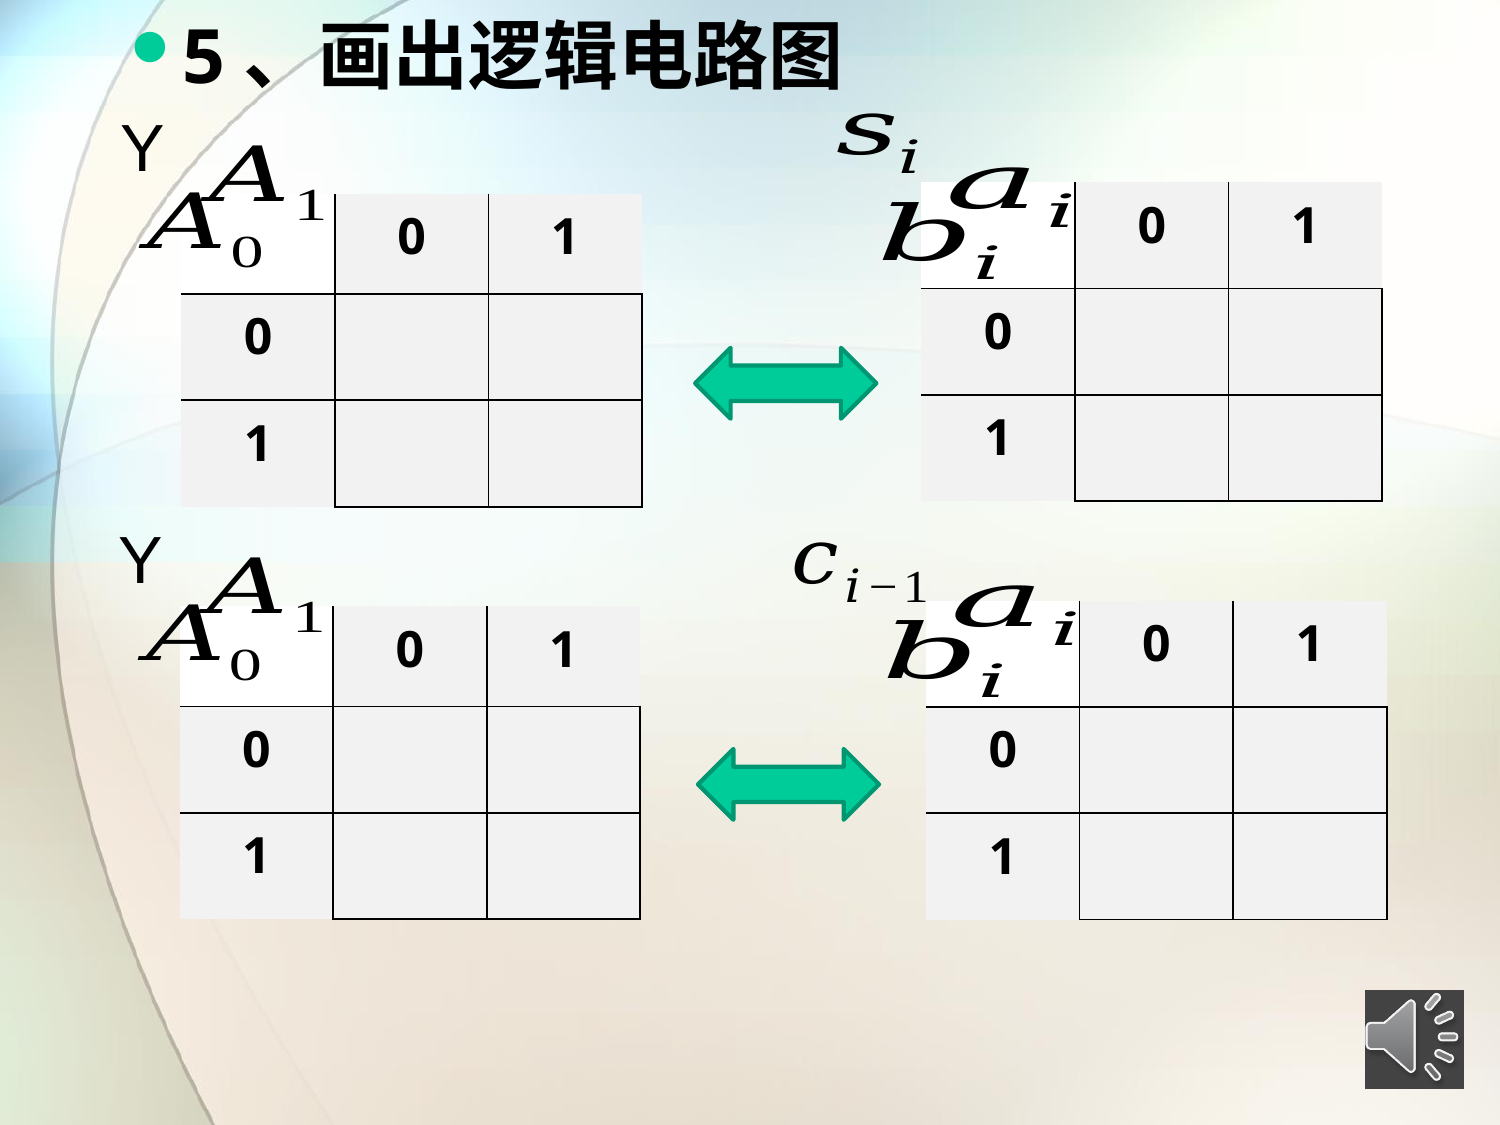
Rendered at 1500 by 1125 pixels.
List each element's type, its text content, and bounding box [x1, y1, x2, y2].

text_box 5、画出逻辑电路图 [115, 10, 872, 107]
text_box Y [105, 97, 200, 192]
picture [0, 0, 1500, 1125]
text_box Y [103, 509, 198, 605]
text_box [695, 747, 882, 822]
text_box [693, 345, 879, 421]
